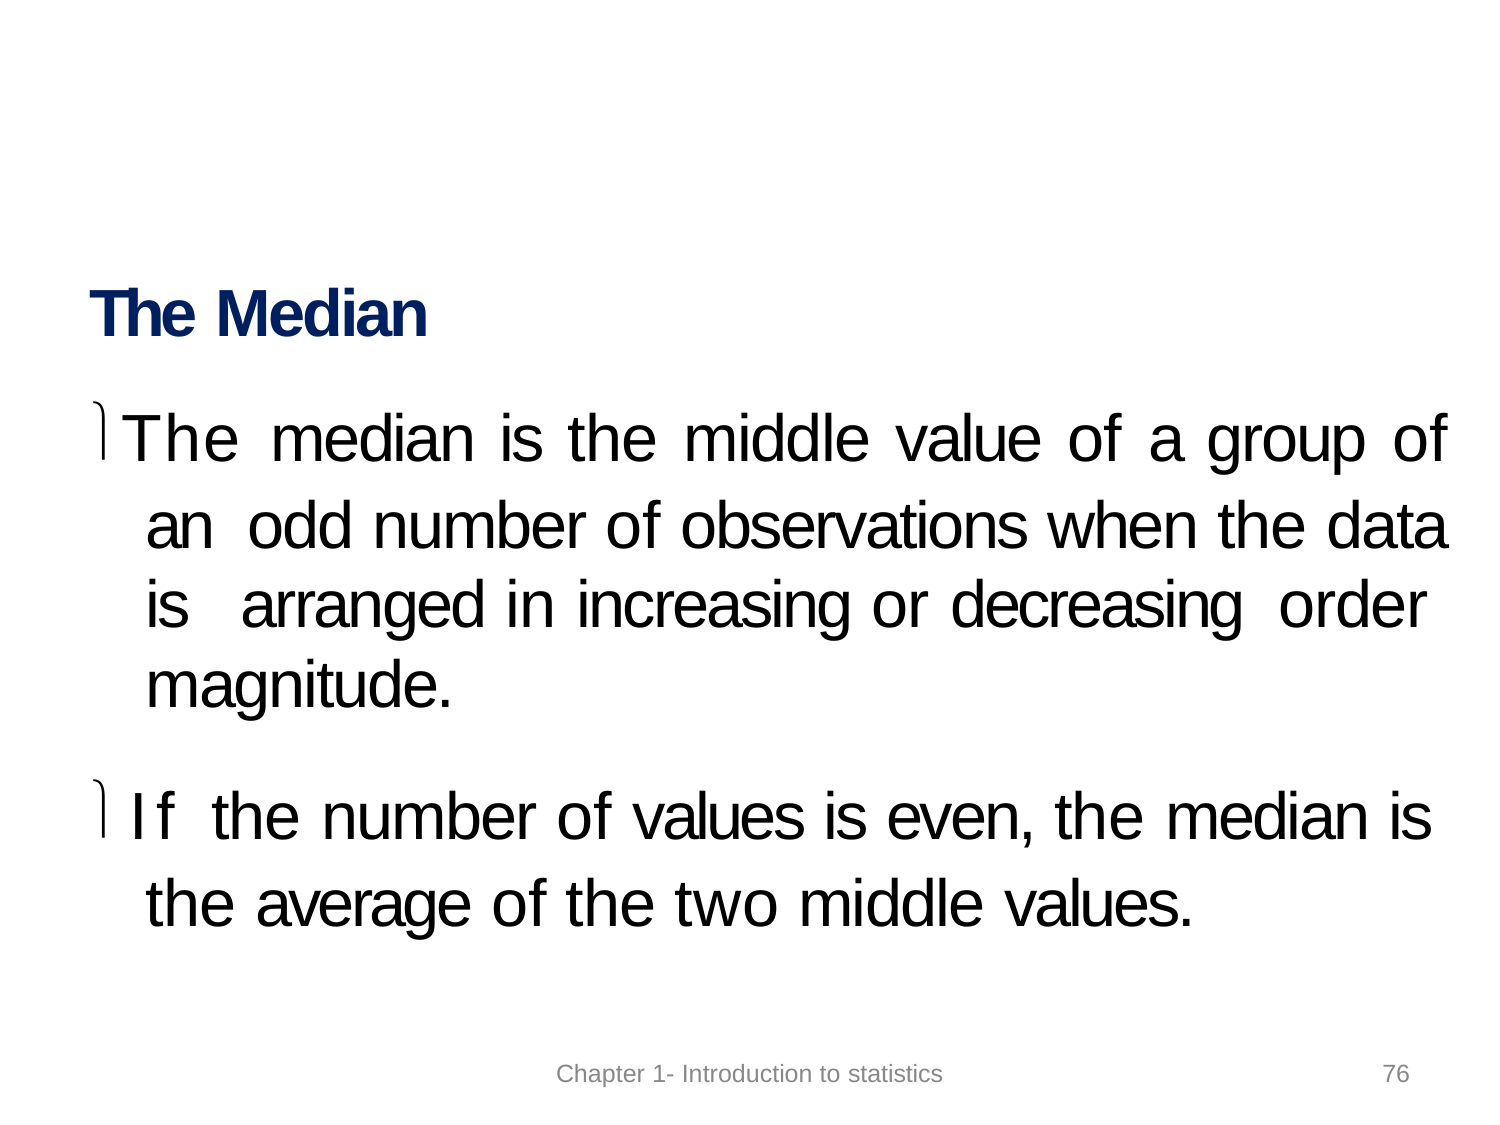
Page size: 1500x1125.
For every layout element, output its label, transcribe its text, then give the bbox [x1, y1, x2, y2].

text_box The Median The median is the middle value of a group of an odd number of observations when the data is arranged in increasing or decreasing order magnitude. If the number of values is even, the median is the average of the two middle values. [87, 251, 1449, 940]
slide_number 76 [1373, 1032, 1415, 1125]
footer Chapter 1- Introduction to statistics [553, 1057, 946, 1125]
